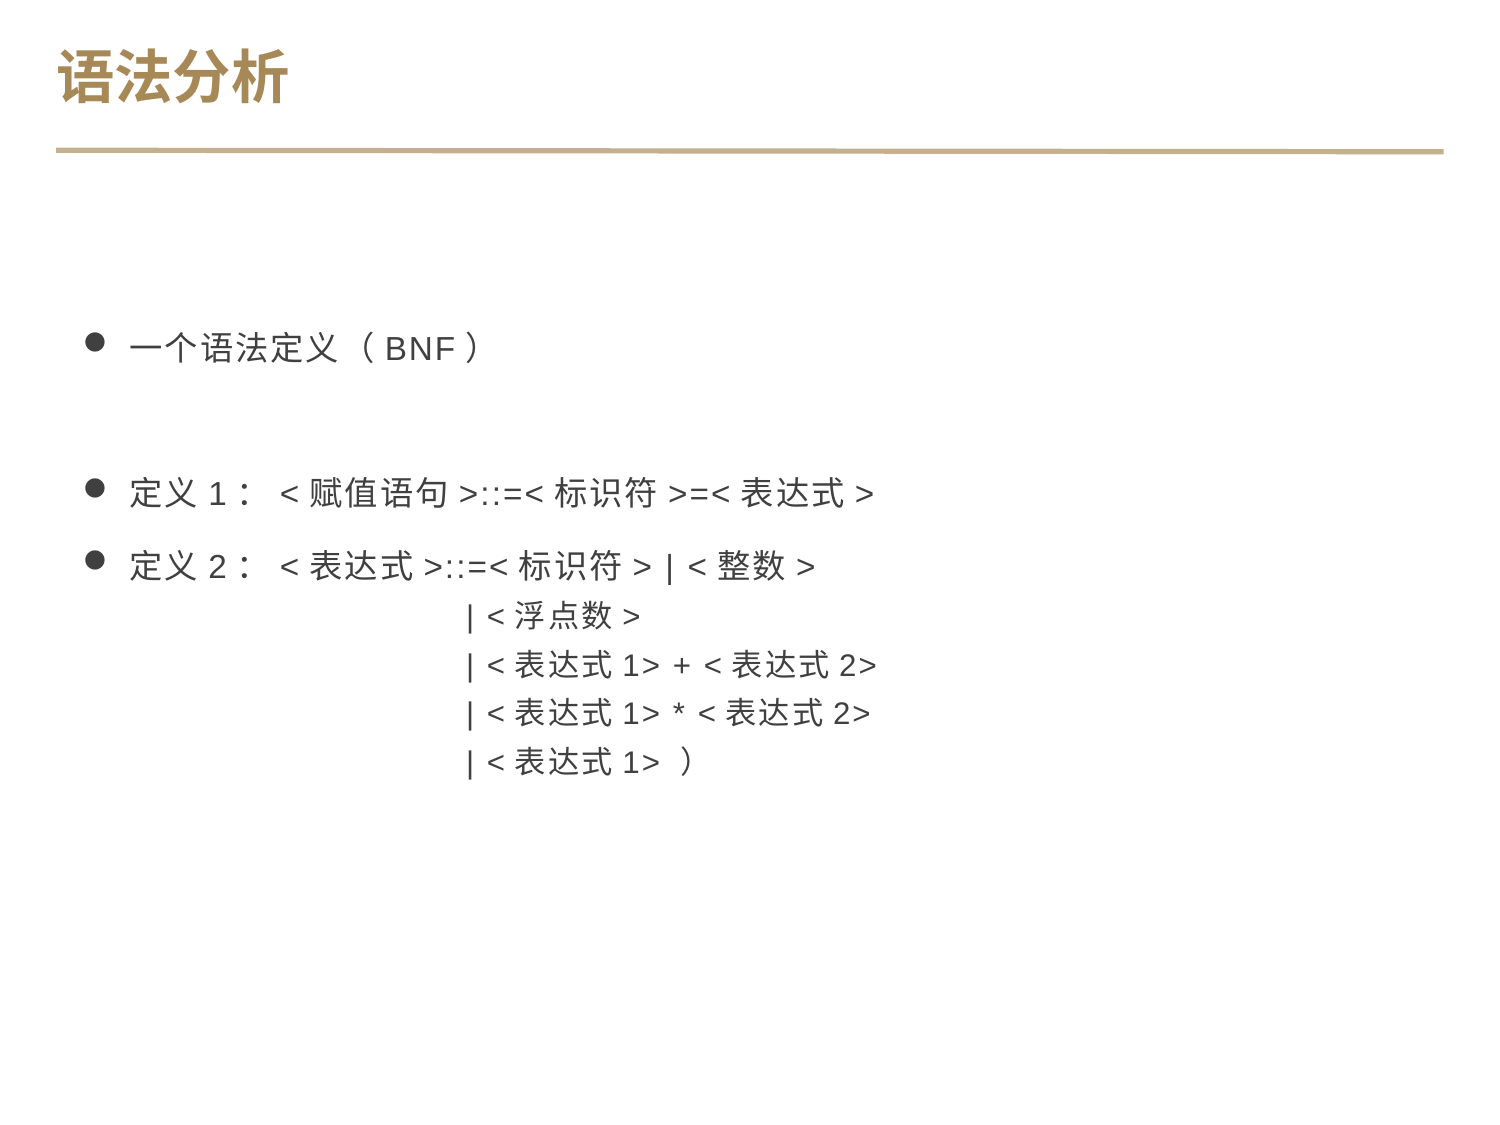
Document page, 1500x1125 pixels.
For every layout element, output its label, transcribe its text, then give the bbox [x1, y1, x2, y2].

text_box 语法分析 [56, 37, 1444, 113]
text_box 一个语法定义（BNF） 定义1：<赋值语句>::=<标识符>=<表达式> 定义2：<表达式>::=<标识符> | <整数> | <浮点数> | <表达式1> + <表达式2> | <表达式1> * <表达式2> | <表达式1> ） [75, 224, 1463, 870]
